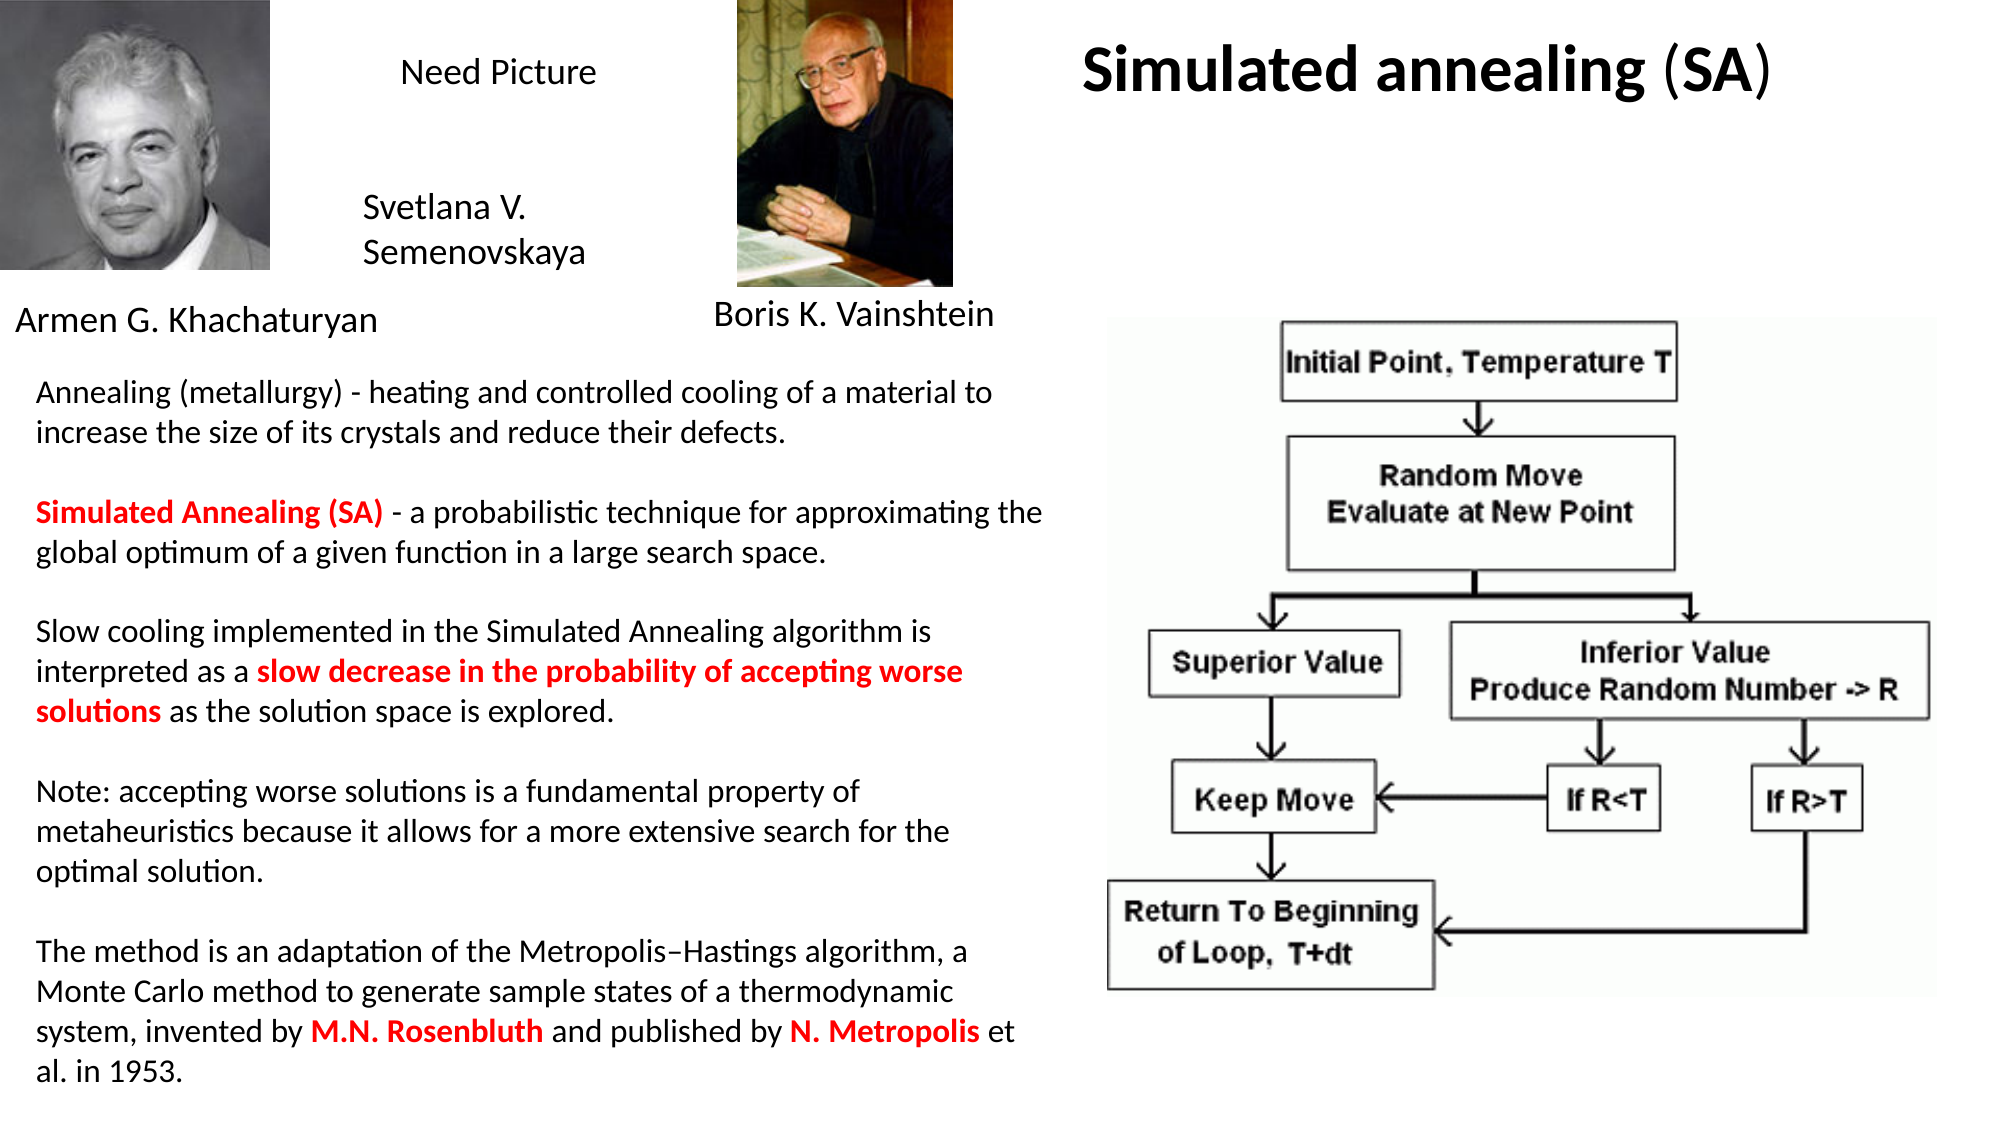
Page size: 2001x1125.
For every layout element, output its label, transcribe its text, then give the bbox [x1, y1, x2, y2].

text_box Annealing (metallurgy) - heating and controlled cooling of a material to increase the size of its crystals and reduce their defects. Simulated Annealing (SA) - a probabilistic technique for approximating the global optimum of a given function in a large search space. Slow cooling implemented in the Simulated Annealing algorithm is interpreted as a slow decrease in the probability of accepting worse solutions as the solution space is explored. Note: accepting worse solutions is a fundamental property of metaheuristics because it allows for a more extensive search for the optimal solution. The method is an adaptation of the Metropolis–Hastings algorithm, a Monte Carlo method to generate sample states of a thermodynamic system, invented by M.N. Rosenbluth and published by N. Metropolis et al. in 1953. [20, 362, 1068, 1105]
text_box Svetlana V. Semenovskaya [347, 174, 619, 281]
picture [736, 0, 953, 288]
text_box Boris K. Vainshtein [698, 281, 1042, 343]
text_box Armen G. Khachaturyan [0, 287, 409, 349]
text_box Need Picture [385, 39, 619, 101]
picture [1107, 317, 1937, 998]
text_box Simulated annealing (SA) [1067, 17, 1865, 113]
picture [0, 0, 270, 270]
